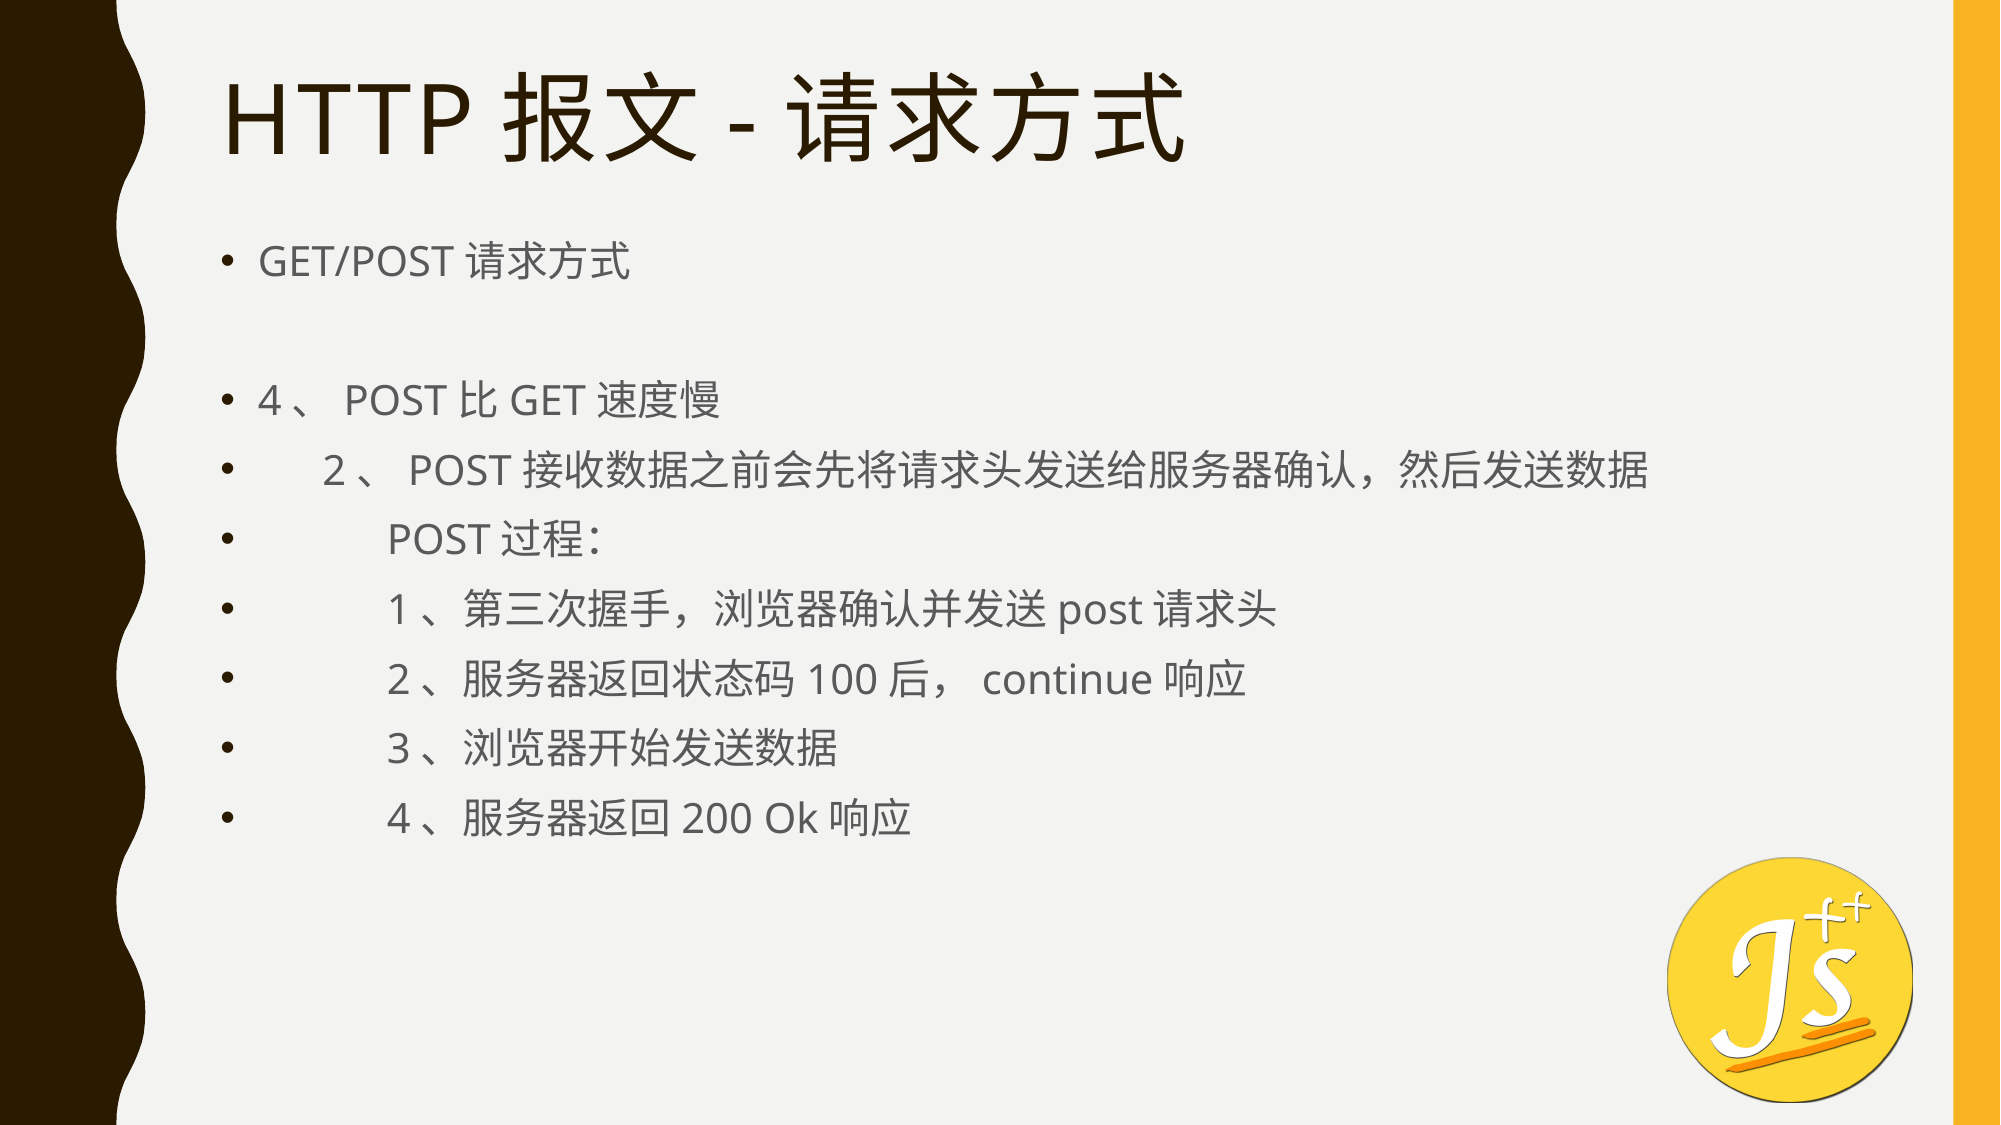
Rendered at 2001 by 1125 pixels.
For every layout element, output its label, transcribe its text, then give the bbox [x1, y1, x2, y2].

list GET/POST请求方式 4、POST比GET速度慢 2、POST接收数据之前会先将请求头发送给服务器确认，然后发送数据 POST过程： 1、第三次握手，浏览器确认并发送post请求头 2、服务器返回状态码100后，continue响应 3、浏览器开始发送数据 4、服务器返回200 Ok响应 [205, 222, 1912, 965]
title HTTP报文-请求方式 [205, 62, 1875, 185]
picture [1667, 857, 1913, 1103]
